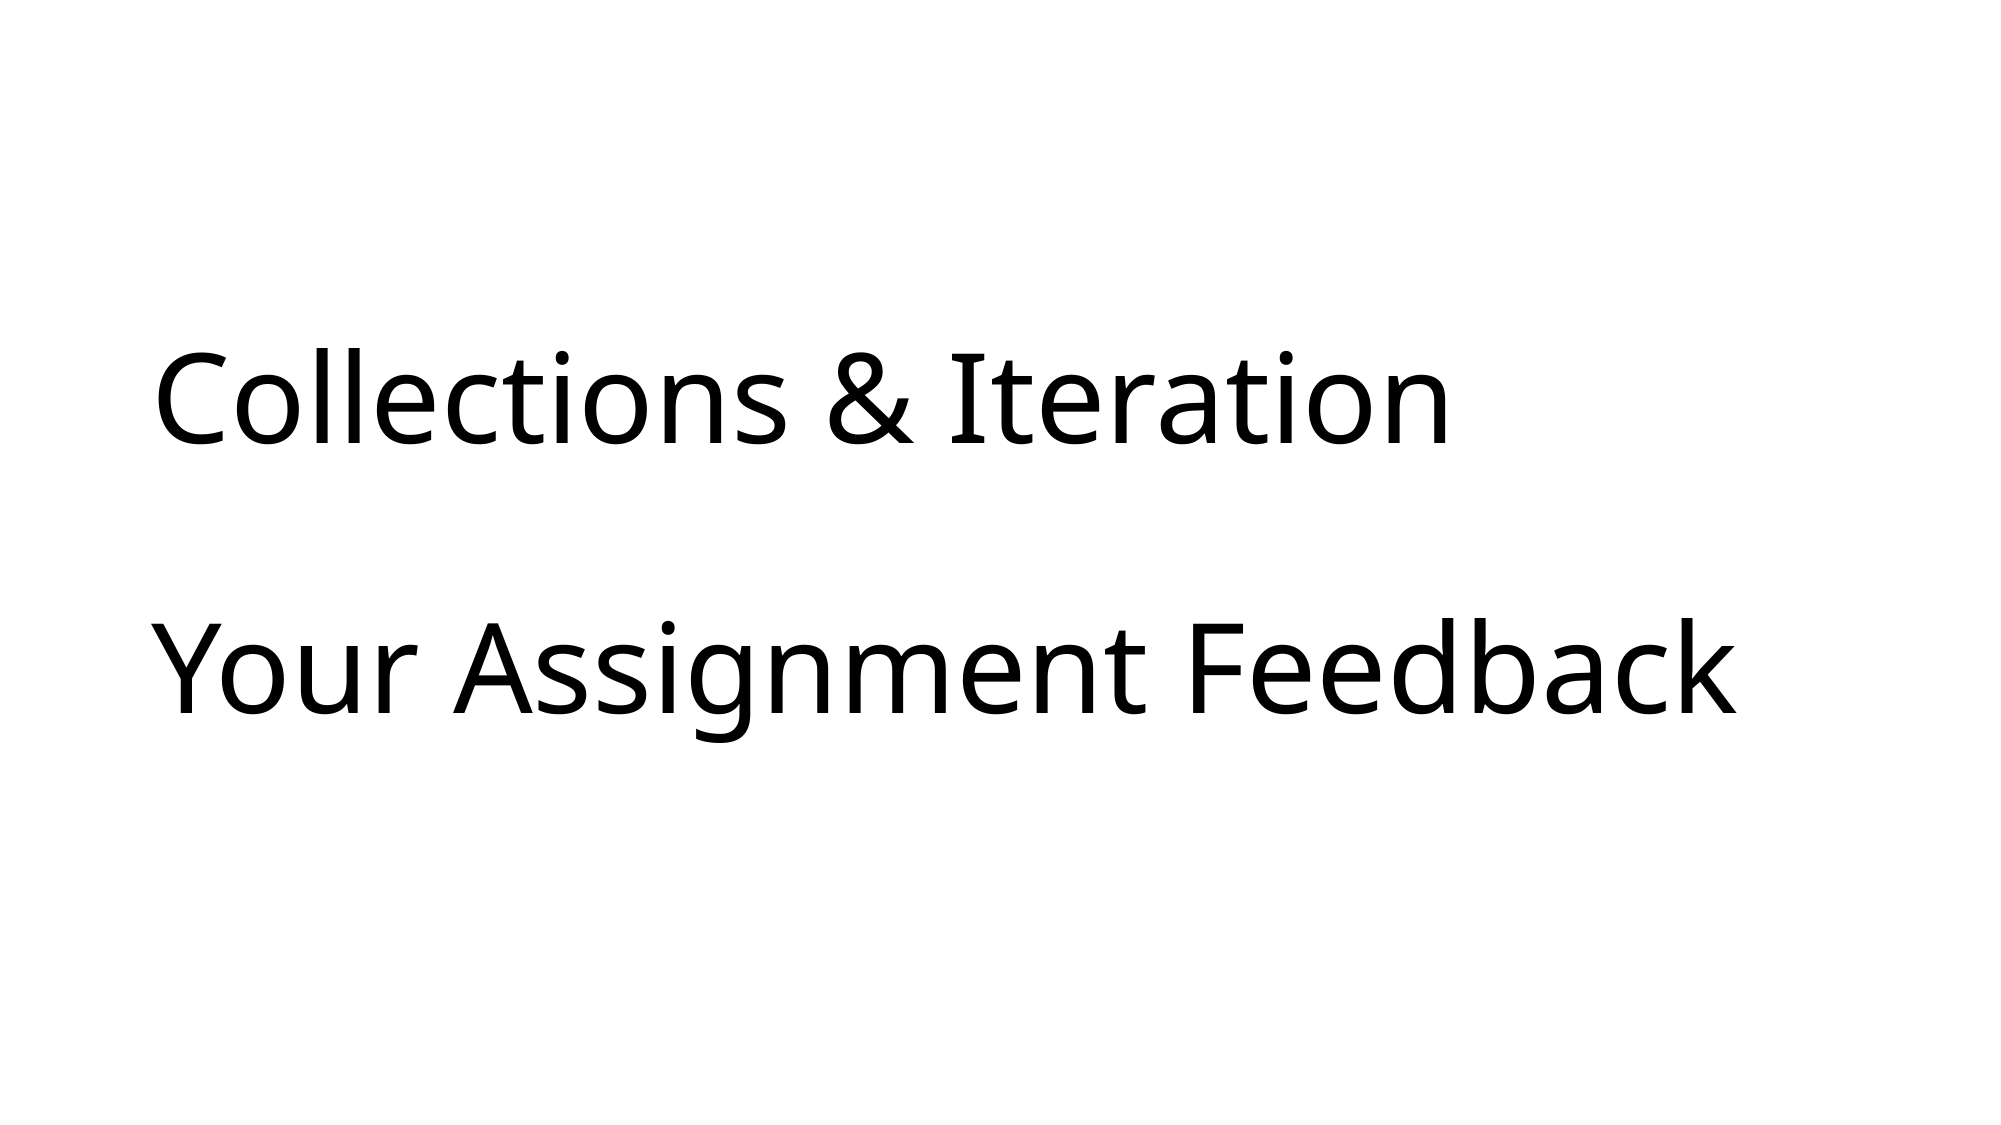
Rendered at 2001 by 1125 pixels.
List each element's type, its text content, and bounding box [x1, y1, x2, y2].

title Collections & Iteration Your Assignment Feedback [136, 280, 1862, 749]
